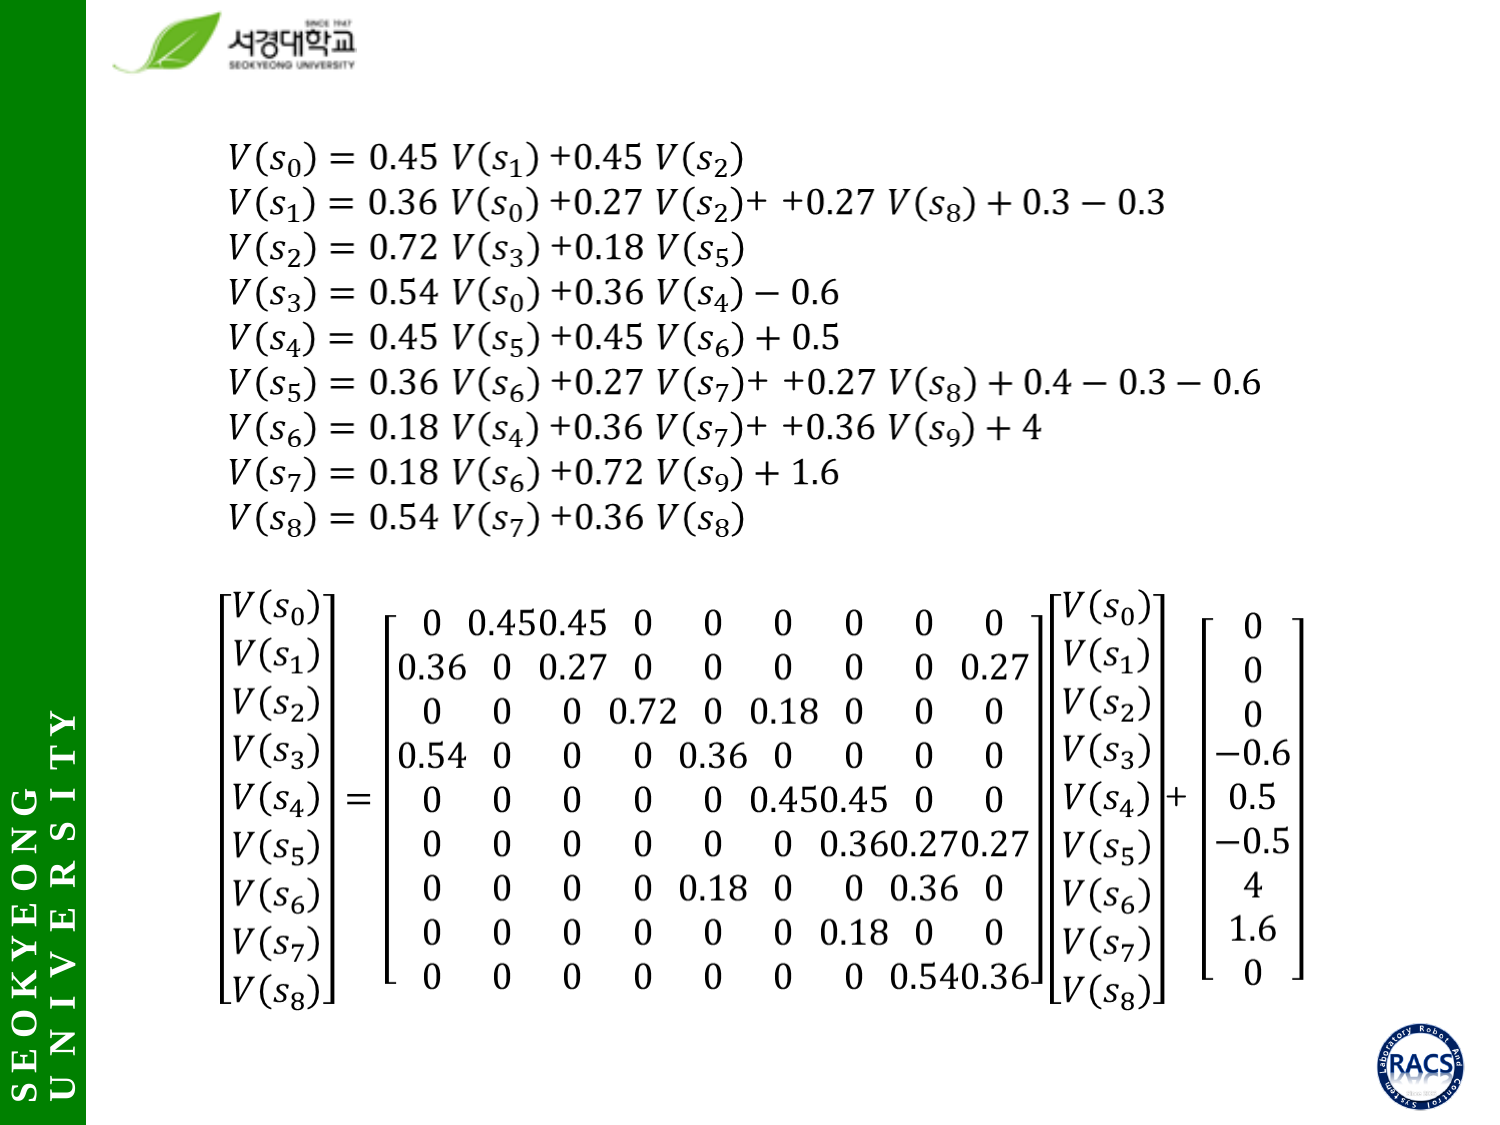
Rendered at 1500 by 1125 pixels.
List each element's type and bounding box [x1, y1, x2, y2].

picture [1373, 1019, 1467, 1113]
text_box [228, 132, 1272, 542]
text_box [218, 583, 1315, 1013]
picture [112, 9, 357, 76]
